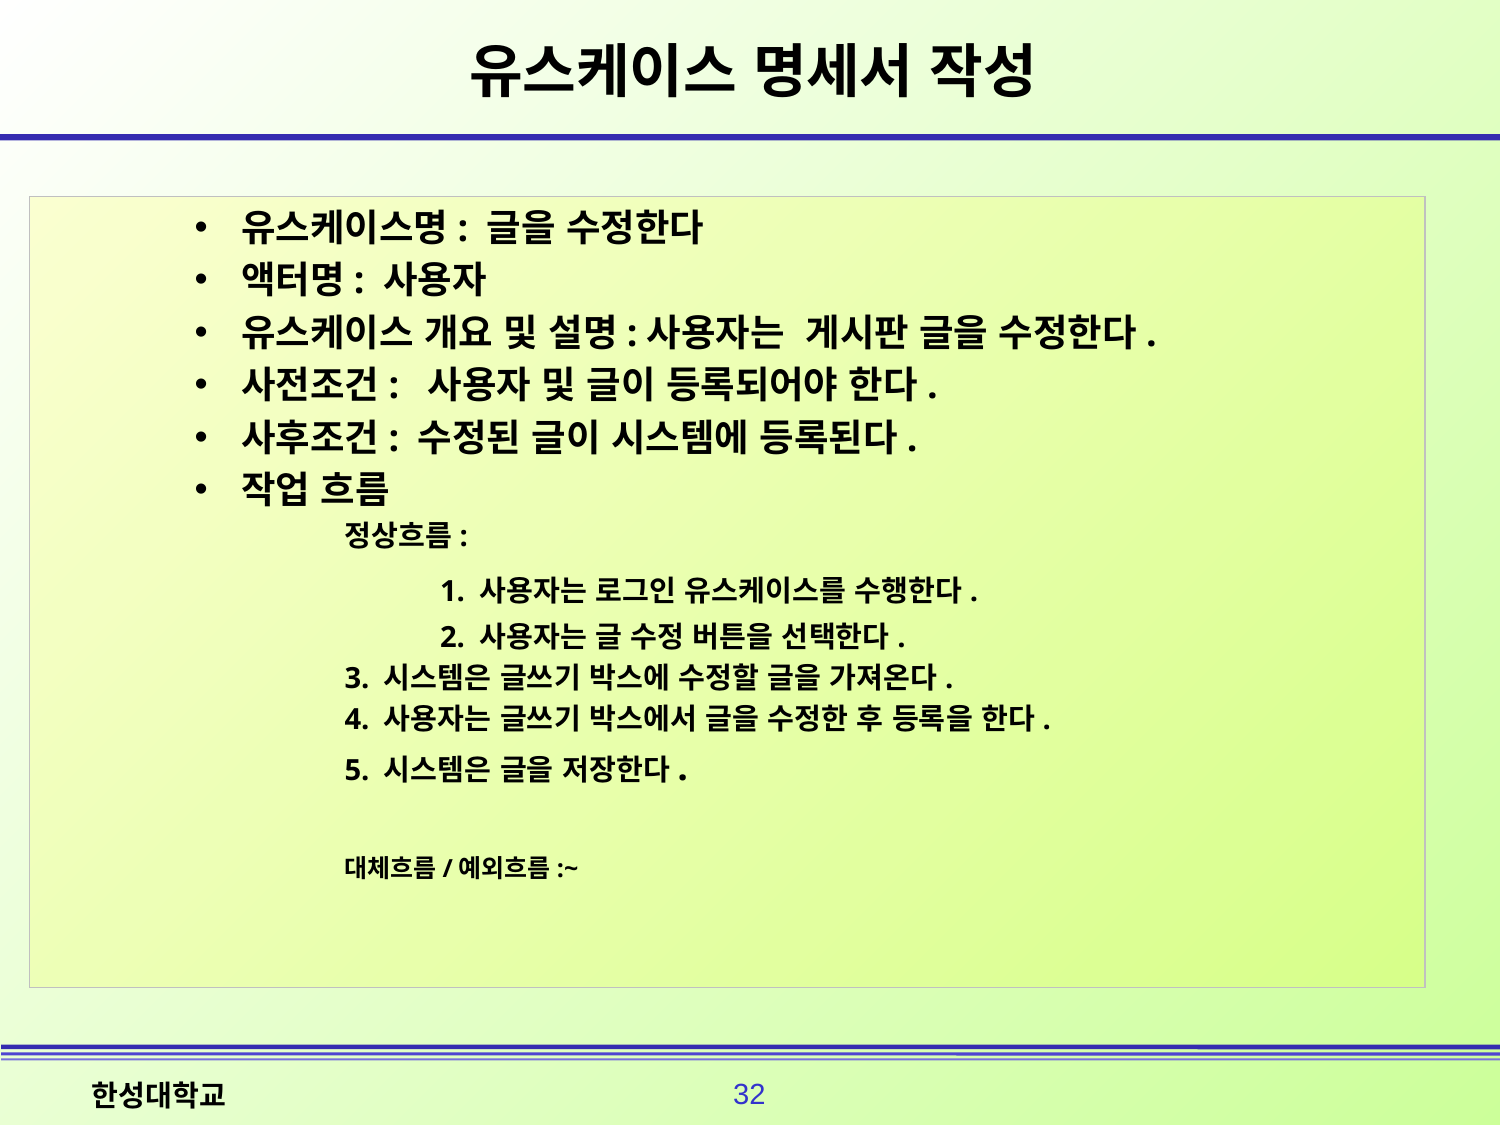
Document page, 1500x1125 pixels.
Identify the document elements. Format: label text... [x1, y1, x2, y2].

list 유스케이스명: 글을 수정한다 액터명: 사용자 유스케이스 개요 및 설명:사용자는 게시판 글을 수정한다. 사전조건: 사용자 및 글이 등록되어야 한다. 사후조건: 수정된 글이 시스템에 등록된다. 작업 흐름 정상흐름: 1. 사용자는 로그인 유스케이스를 수행한다. 2. 사용자는 글 수정 버튼을 선택한다. 3. 시스템은 글쓰기 박스에 수정할 글을 가져온다. 4. 사용자는 글쓰기 박스에서 글을 수정한 후 등록을 한다. 5. 시스템은 글을 저장한다. 대체흐름/예외흐름:~ [29, 196, 1426, 988]
title 유스케이스 명세서 작성 [371, 42, 1134, 97]
